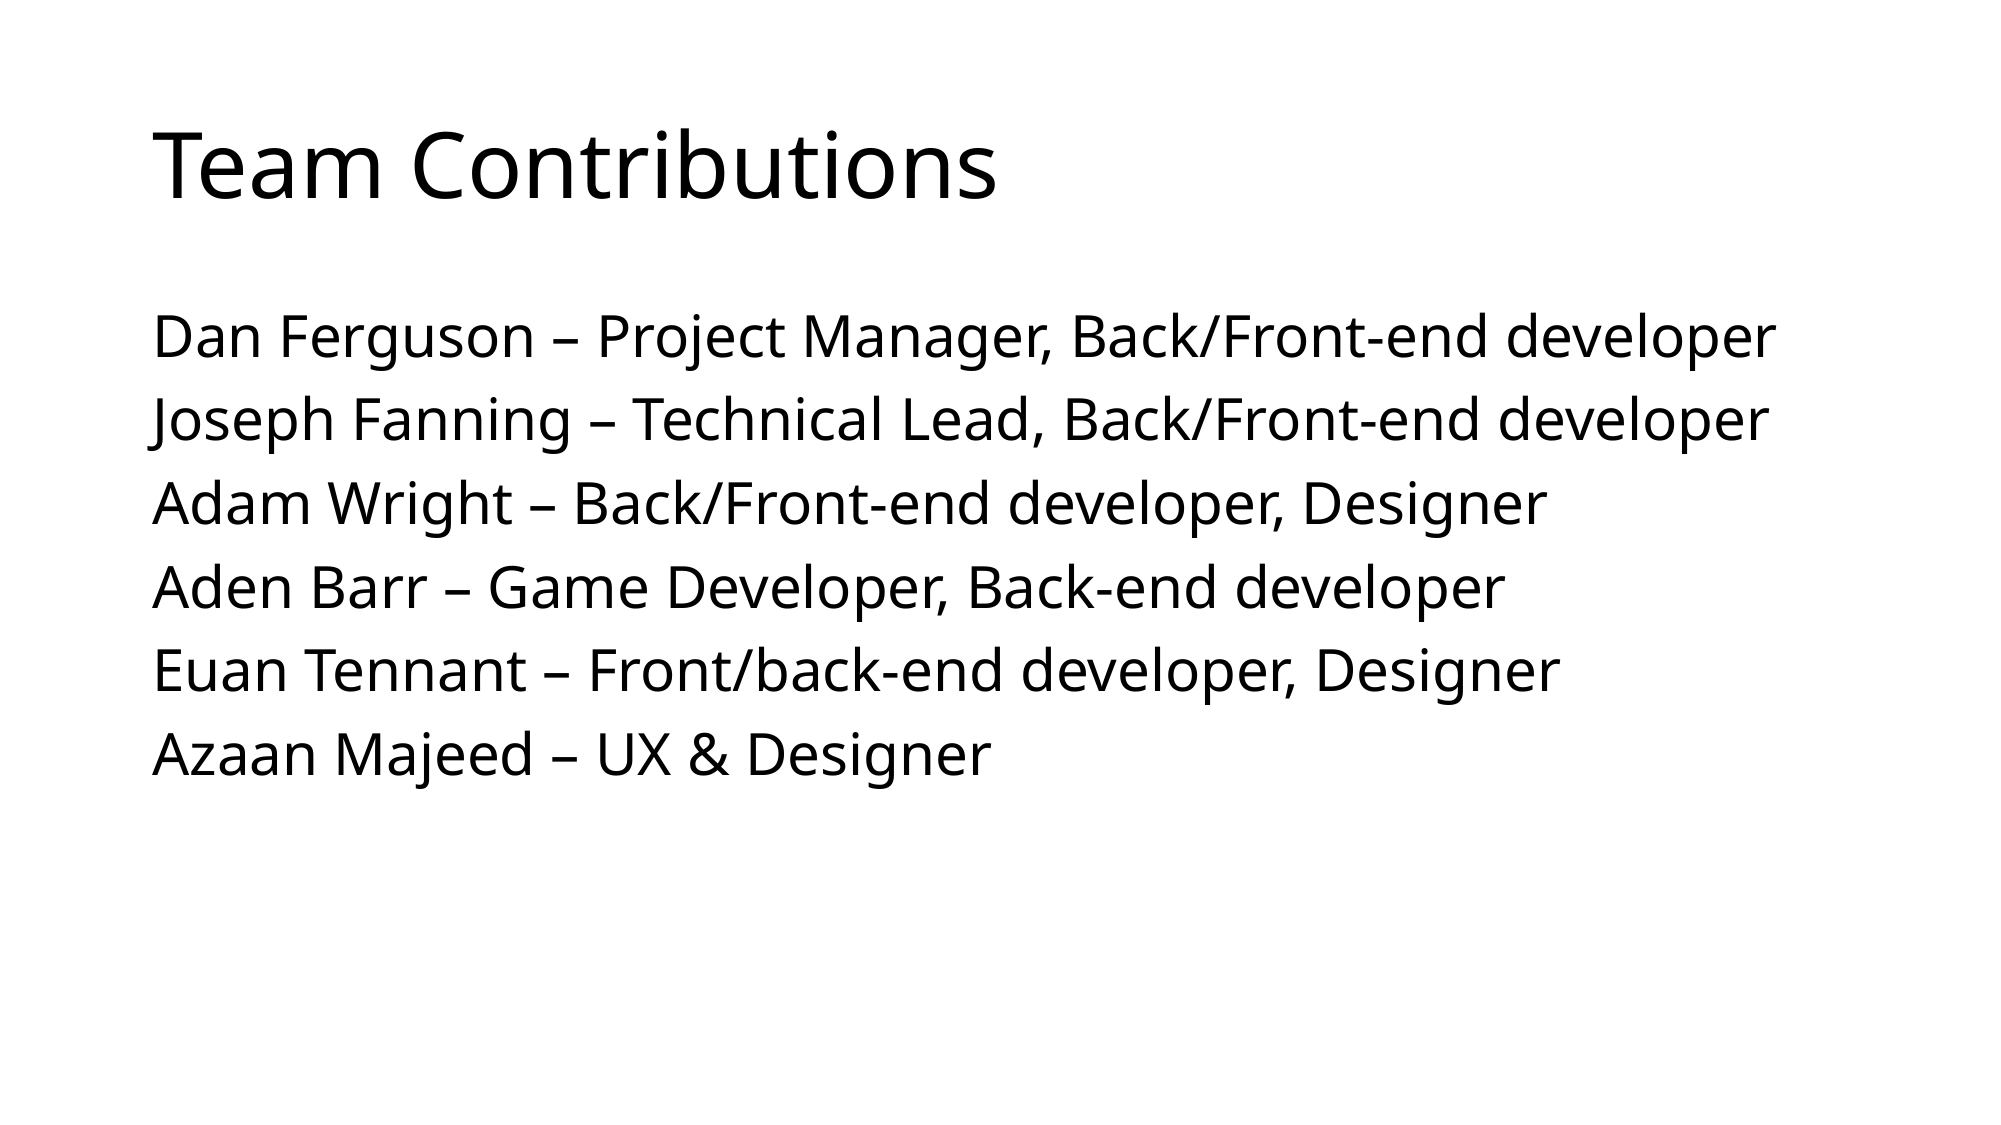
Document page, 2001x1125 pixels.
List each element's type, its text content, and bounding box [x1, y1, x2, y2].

title Team Contributions [137, 59, 1863, 278]
list Dan Ferguson – Project Manager, Back/Front-end developer Joseph Fanning – Technical Lead, Back/Front-end developer Adam Wright – Back/Front-end developer, Designer Aden Barr – Game Developer, Back-end developer Euan Tennant – Front/back-end developer, Designer Azaan Majeed – UX & Designer [137, 299, 1863, 1014]
